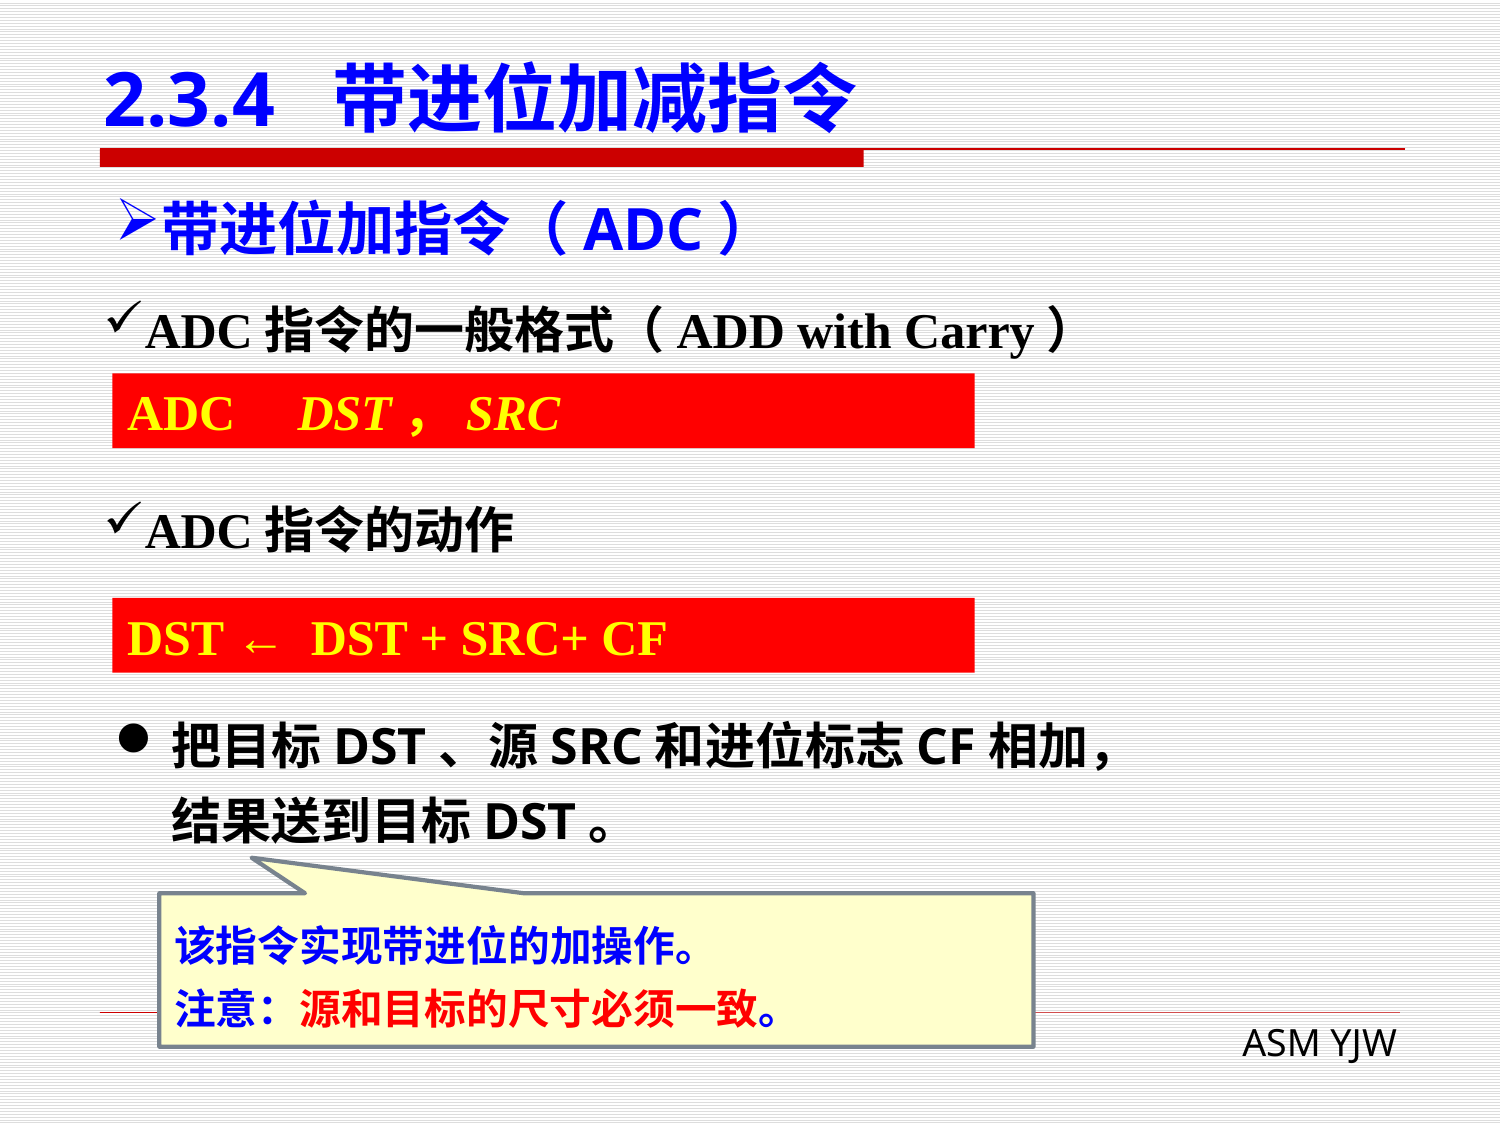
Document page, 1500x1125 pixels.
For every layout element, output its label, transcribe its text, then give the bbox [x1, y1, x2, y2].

text_box DST ← DST + SRC+ CF [112, 597, 975, 673]
text_box ADC DST，SRC [112, 373, 975, 449]
text_box 把目标DST、源SRC和进位标志CF相加， 结果送到目标DST。 [100, 692, 1463, 858]
title 2.3.4 带进位加减指令 [88, 42, 1448, 149]
text_box 该指令实现带进位的加操作。 注意：源和目标的尺寸必须一致。 [157, 855, 1036, 1049]
text_box ADC指令的一般格式（ADD with Carry） [88, 290, 1389, 366]
text_box ADC指令的动作 [88, 491, 1189, 567]
text_box 带进位加指令（ADC） [100, 184, 1400, 270]
